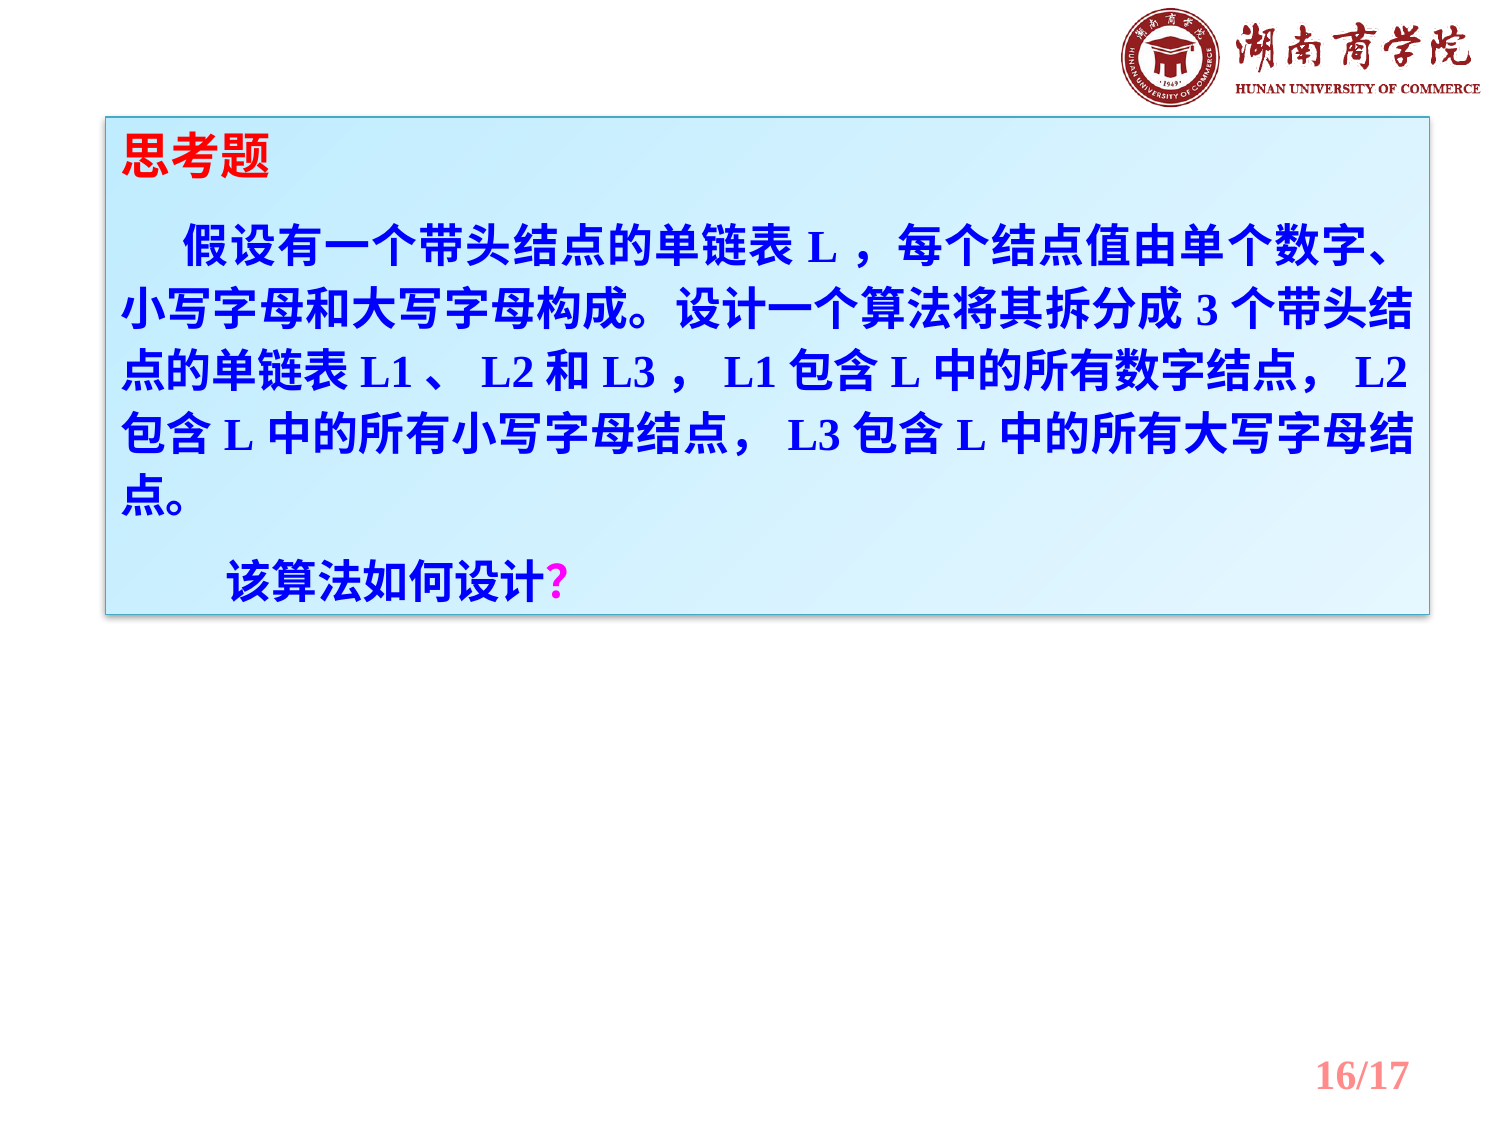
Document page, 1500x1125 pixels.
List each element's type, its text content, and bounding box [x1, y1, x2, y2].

text_box 思考题 假设有一个带头结点的单链表L，每个结点值由单个数字、小写字母和大写字母构成。设计一个算法将其拆分成3个带头结点的单链表L1、L2和L3，L1包含L中的所有数字结点，L2包含L中的所有小写字母结点，L3包含L中的所有大写字母结点。 该算法如何设计？ [105, 116, 1430, 615]
picture [1091, 0, 1500, 113]
slide_number 16/17 [1074, 1042, 1425, 1103]
